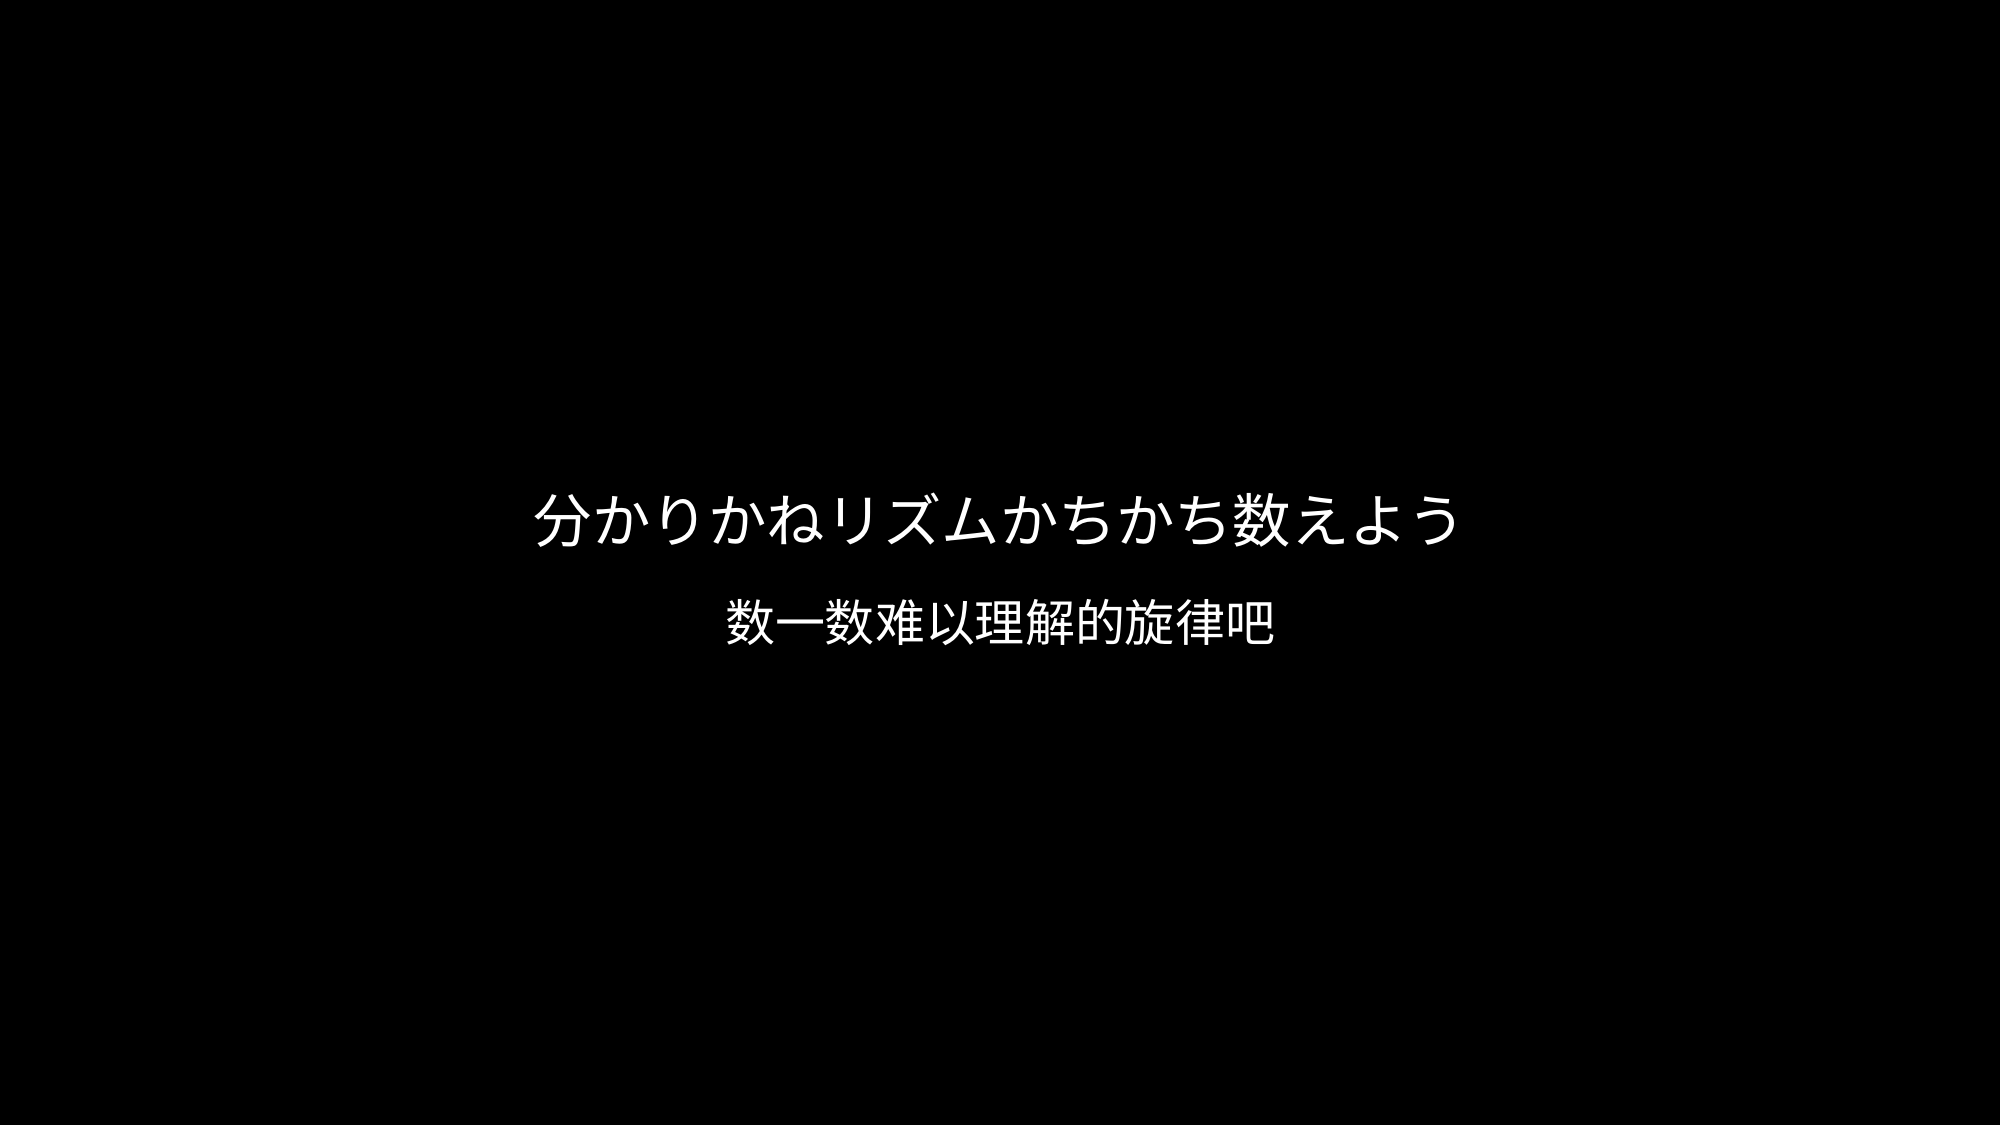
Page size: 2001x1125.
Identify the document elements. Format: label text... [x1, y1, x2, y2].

subtitle 数一数难以理解的旋律吧 [0, 590, 2000, 863]
title 分かりかねリズムかちかち数えよう [0, 170, 2000, 563]
